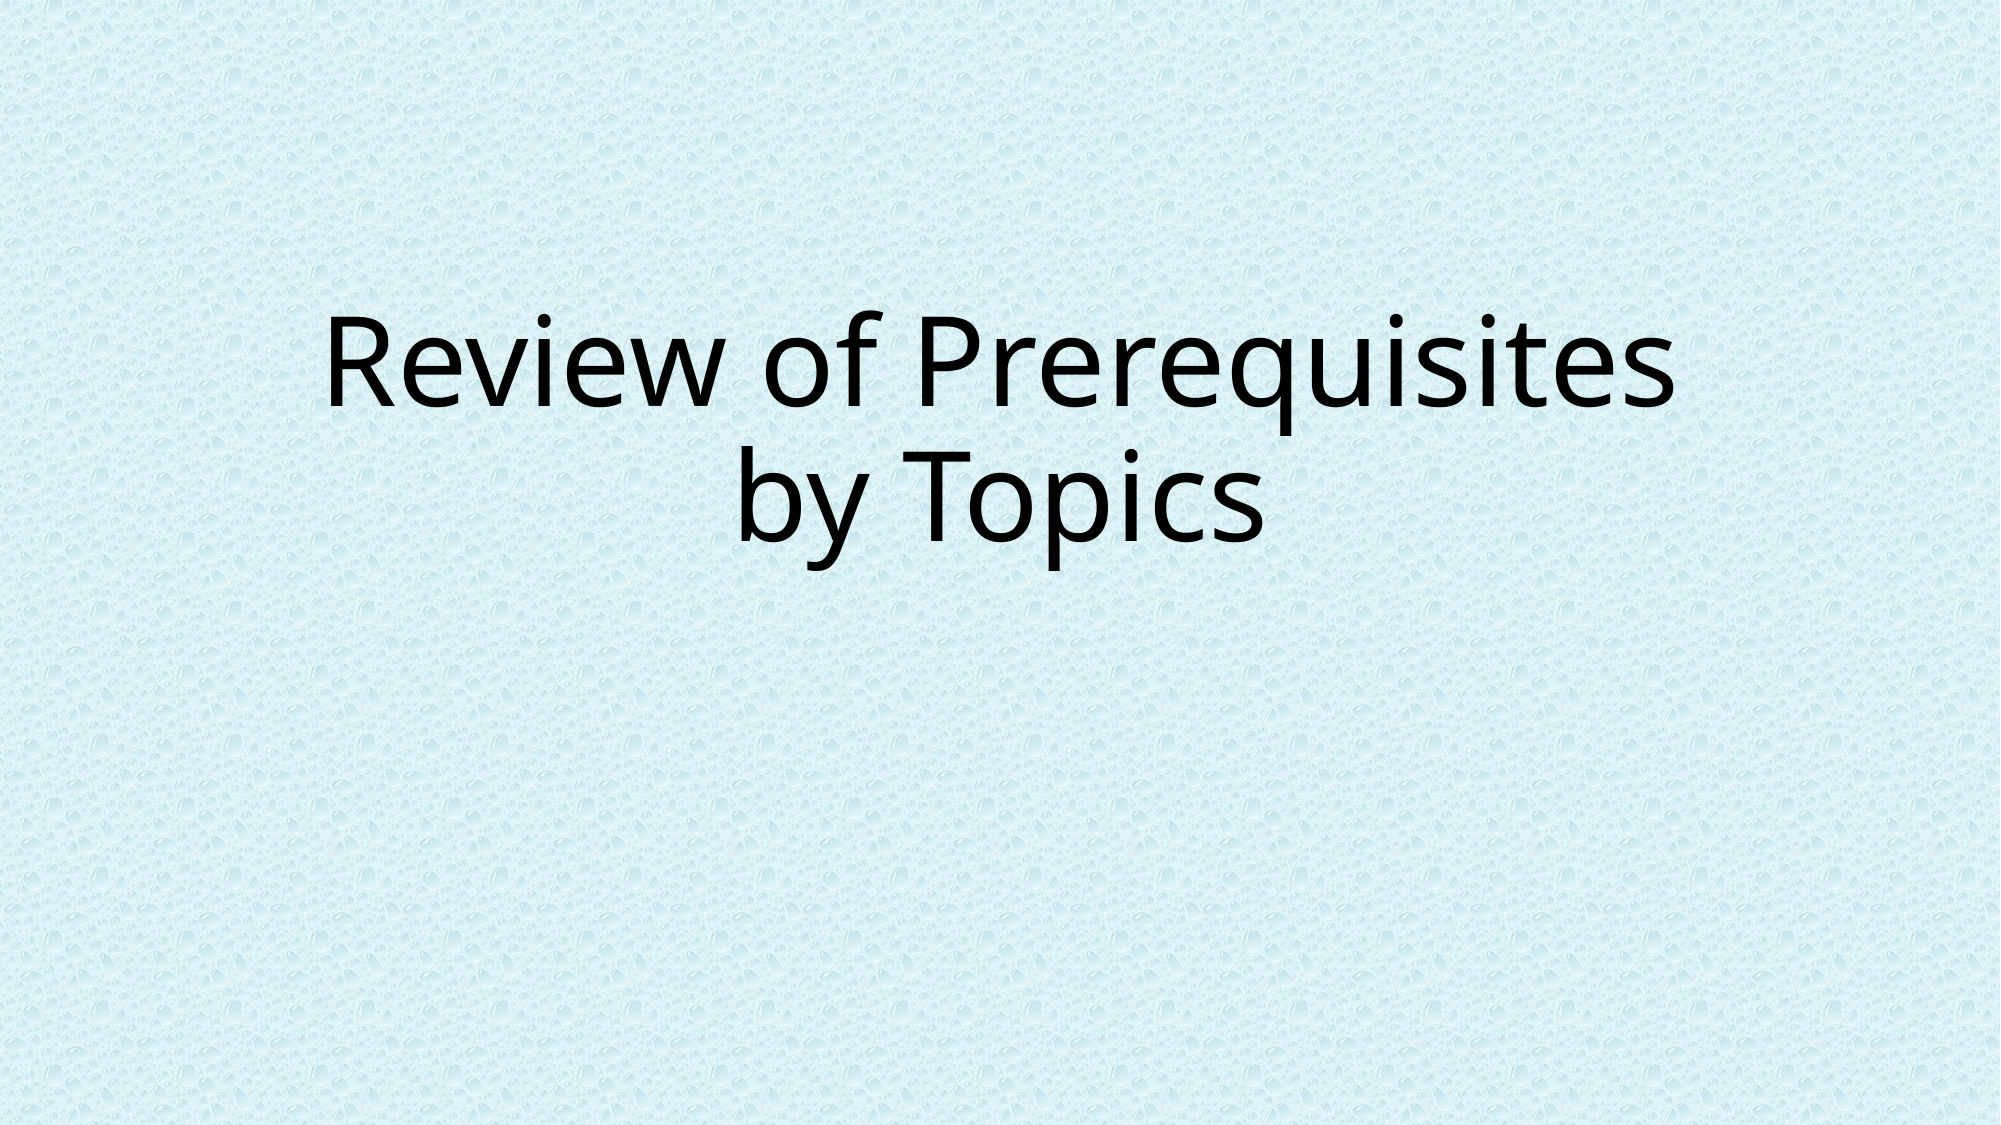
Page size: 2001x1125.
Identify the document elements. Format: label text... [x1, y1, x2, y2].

title Review of Prerequisites by Topics [249, 184, 1750, 576]
